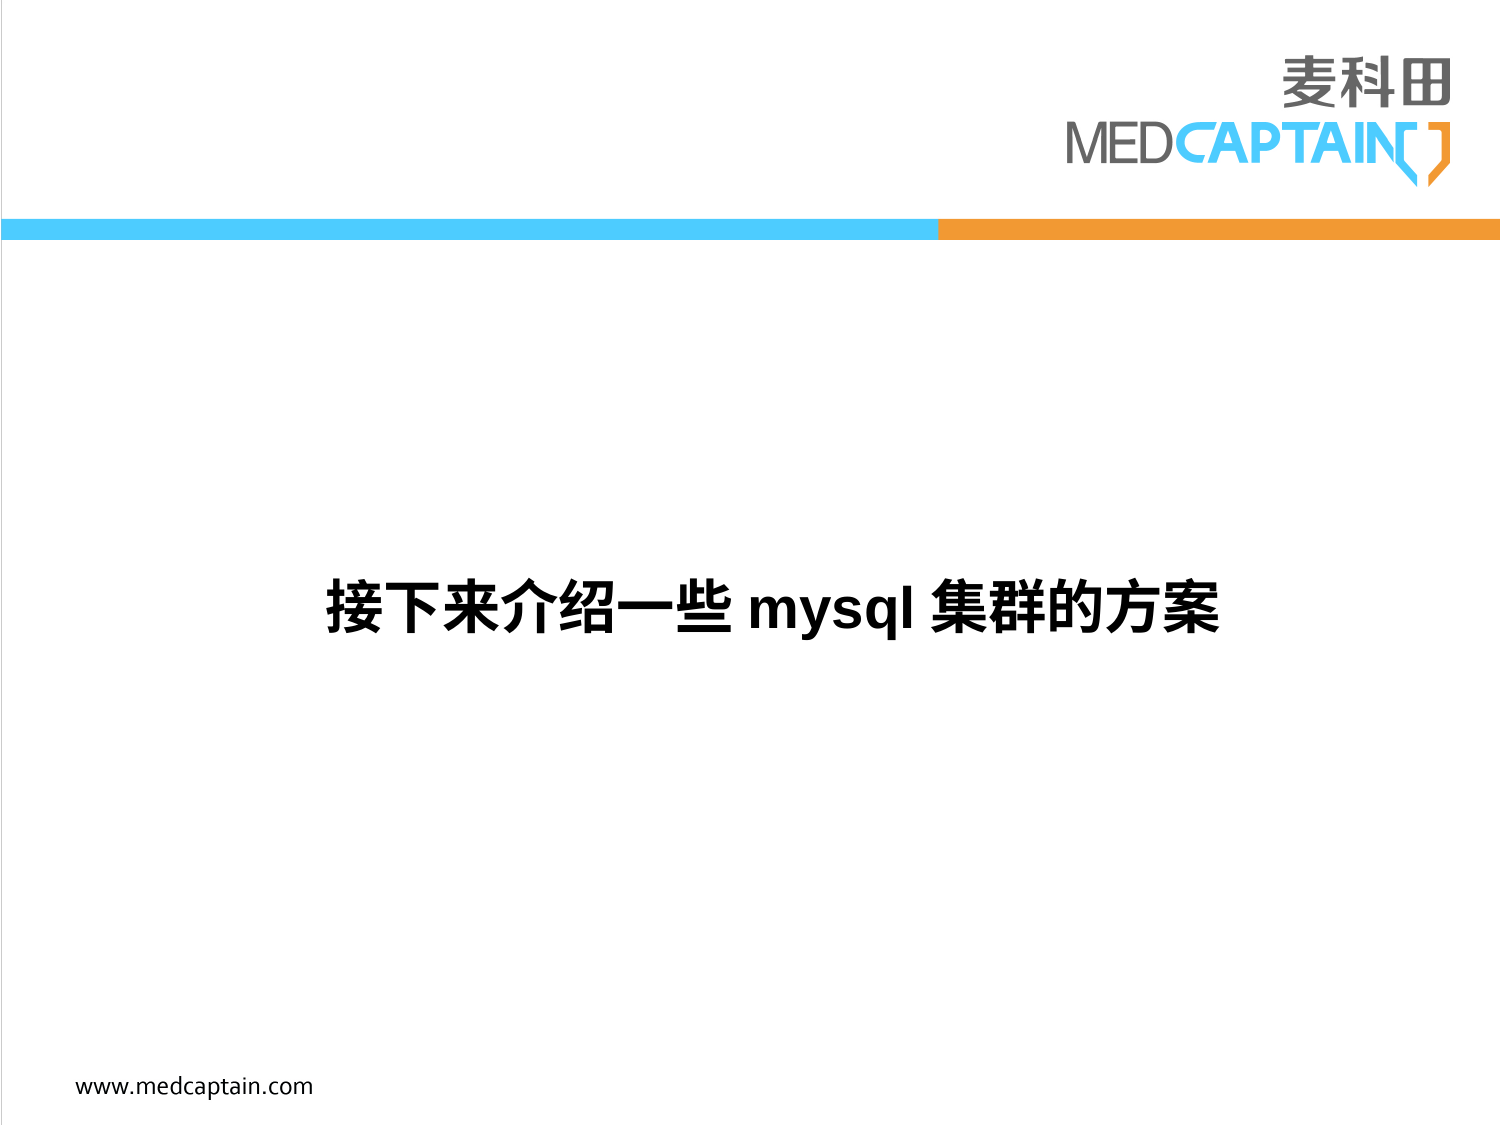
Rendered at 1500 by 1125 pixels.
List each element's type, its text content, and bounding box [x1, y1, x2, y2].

picture [0, 0, 1500, 1125]
text_box 接下来介绍一些mysql集群的方案 [281, 562, 1266, 648]
